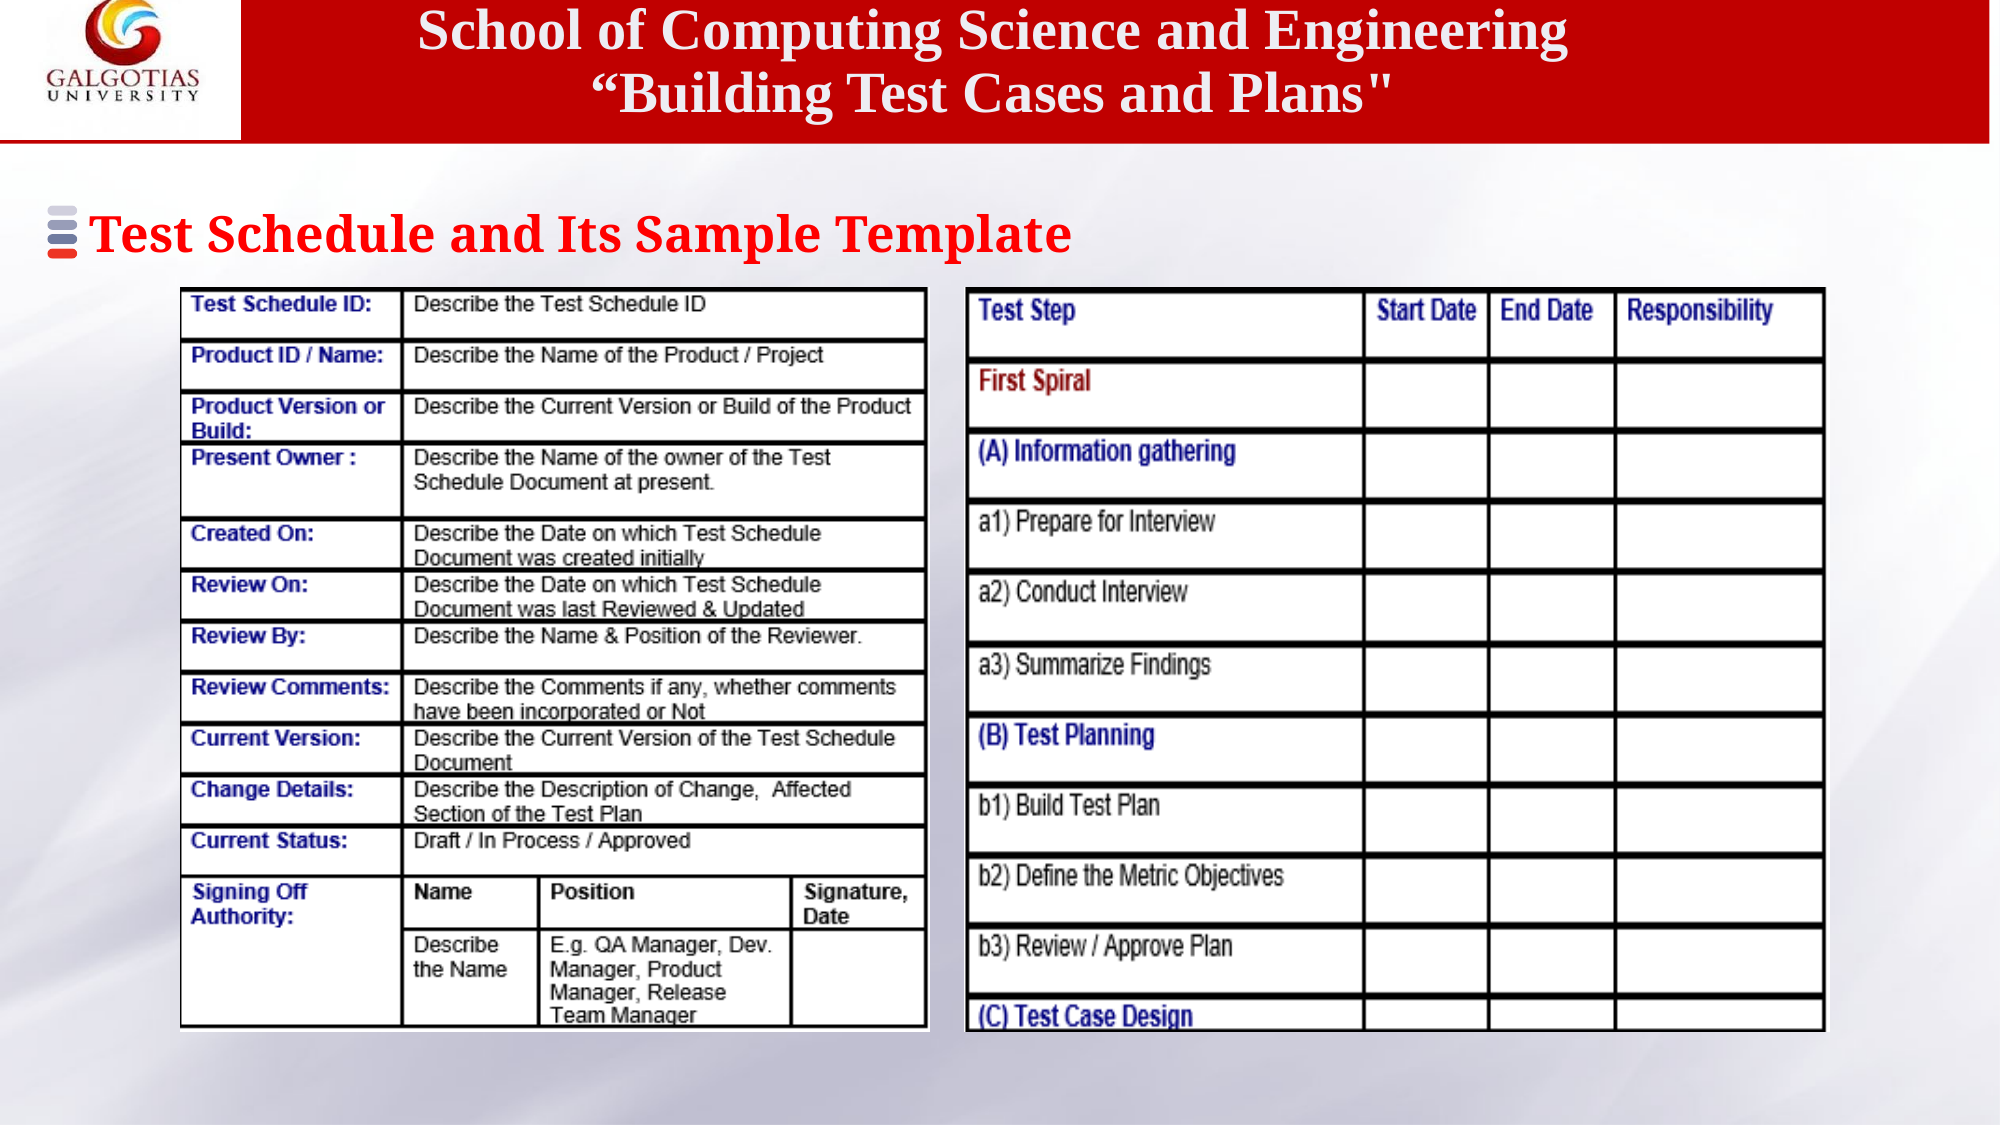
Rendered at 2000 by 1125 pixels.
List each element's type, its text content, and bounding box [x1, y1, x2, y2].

picture [0, 0, 241, 140]
list Test Schedule and Its Sample Template [31, 164, 1957, 1078]
text_box School of Computing Science and Engineering “Building Test Cases and Plans" [244, 0, 1990, 144]
picture [0, 0, 2000, 1125]
